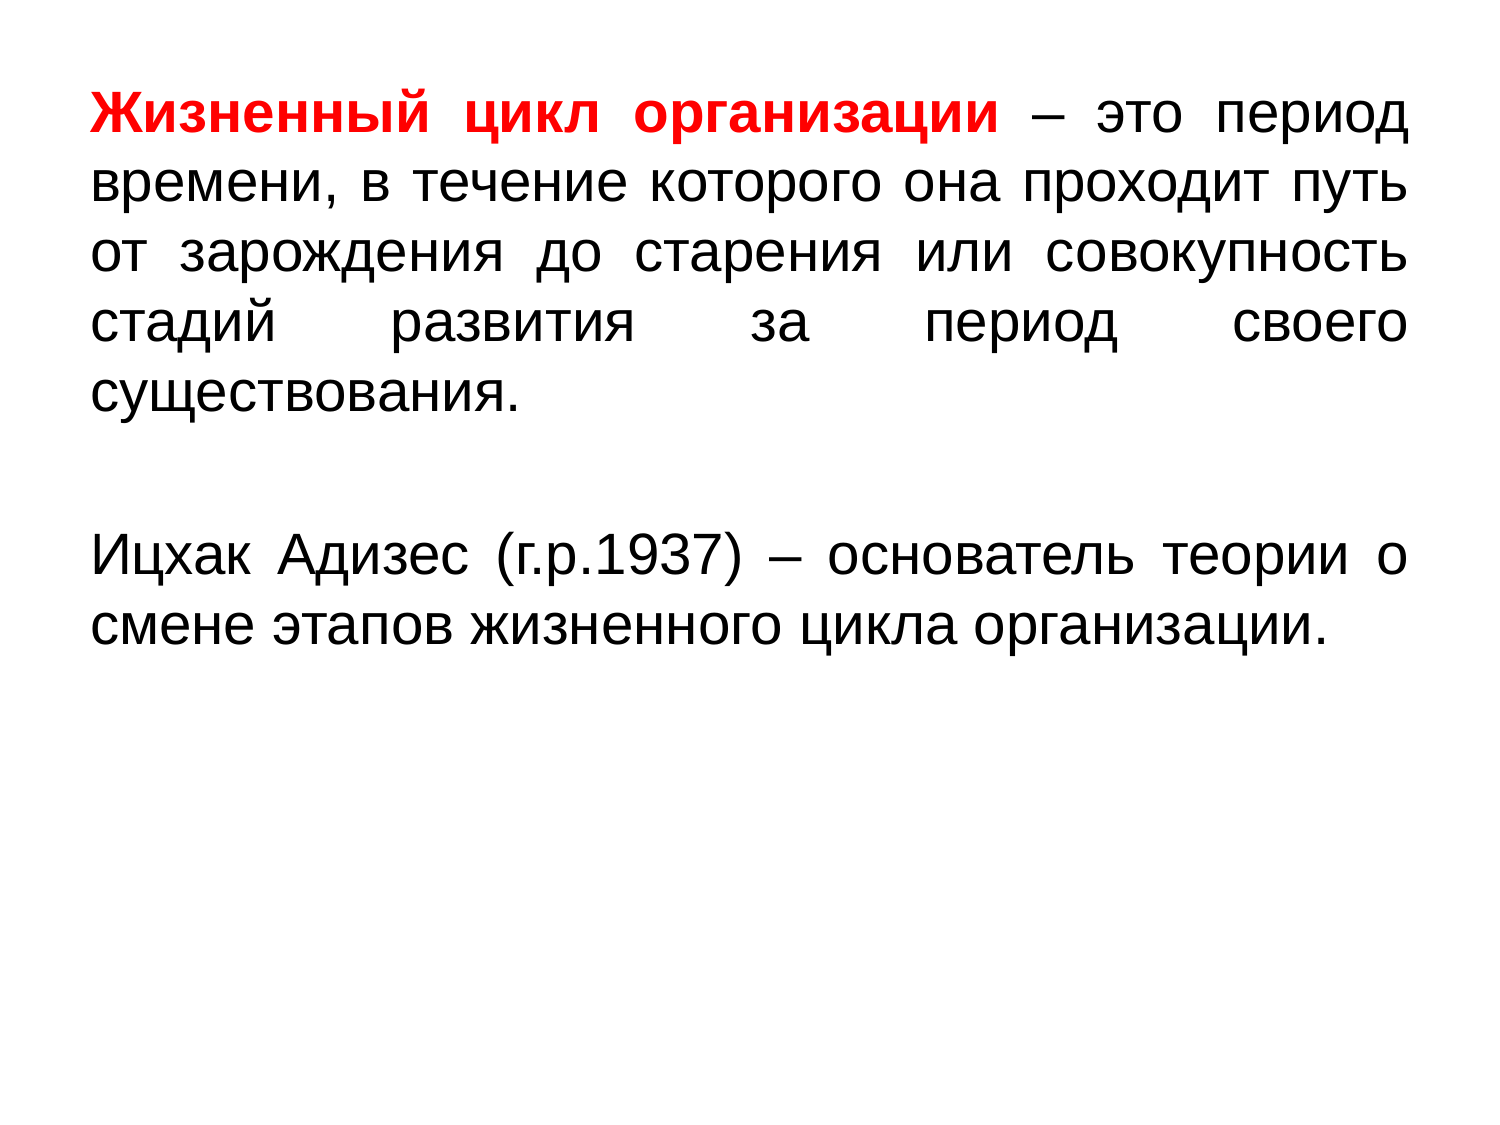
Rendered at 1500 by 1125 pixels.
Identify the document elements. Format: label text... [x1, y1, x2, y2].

list Жизненный цикл организации – это период времени, в течение которого она проходит путь от зарождения до старения или совокупность стадий развития за период своего существования. Ицхак Адизес (г.р.1937) – основатель теории о смене этапов жизненного цикла организации. [75, 66, 1425, 809]
